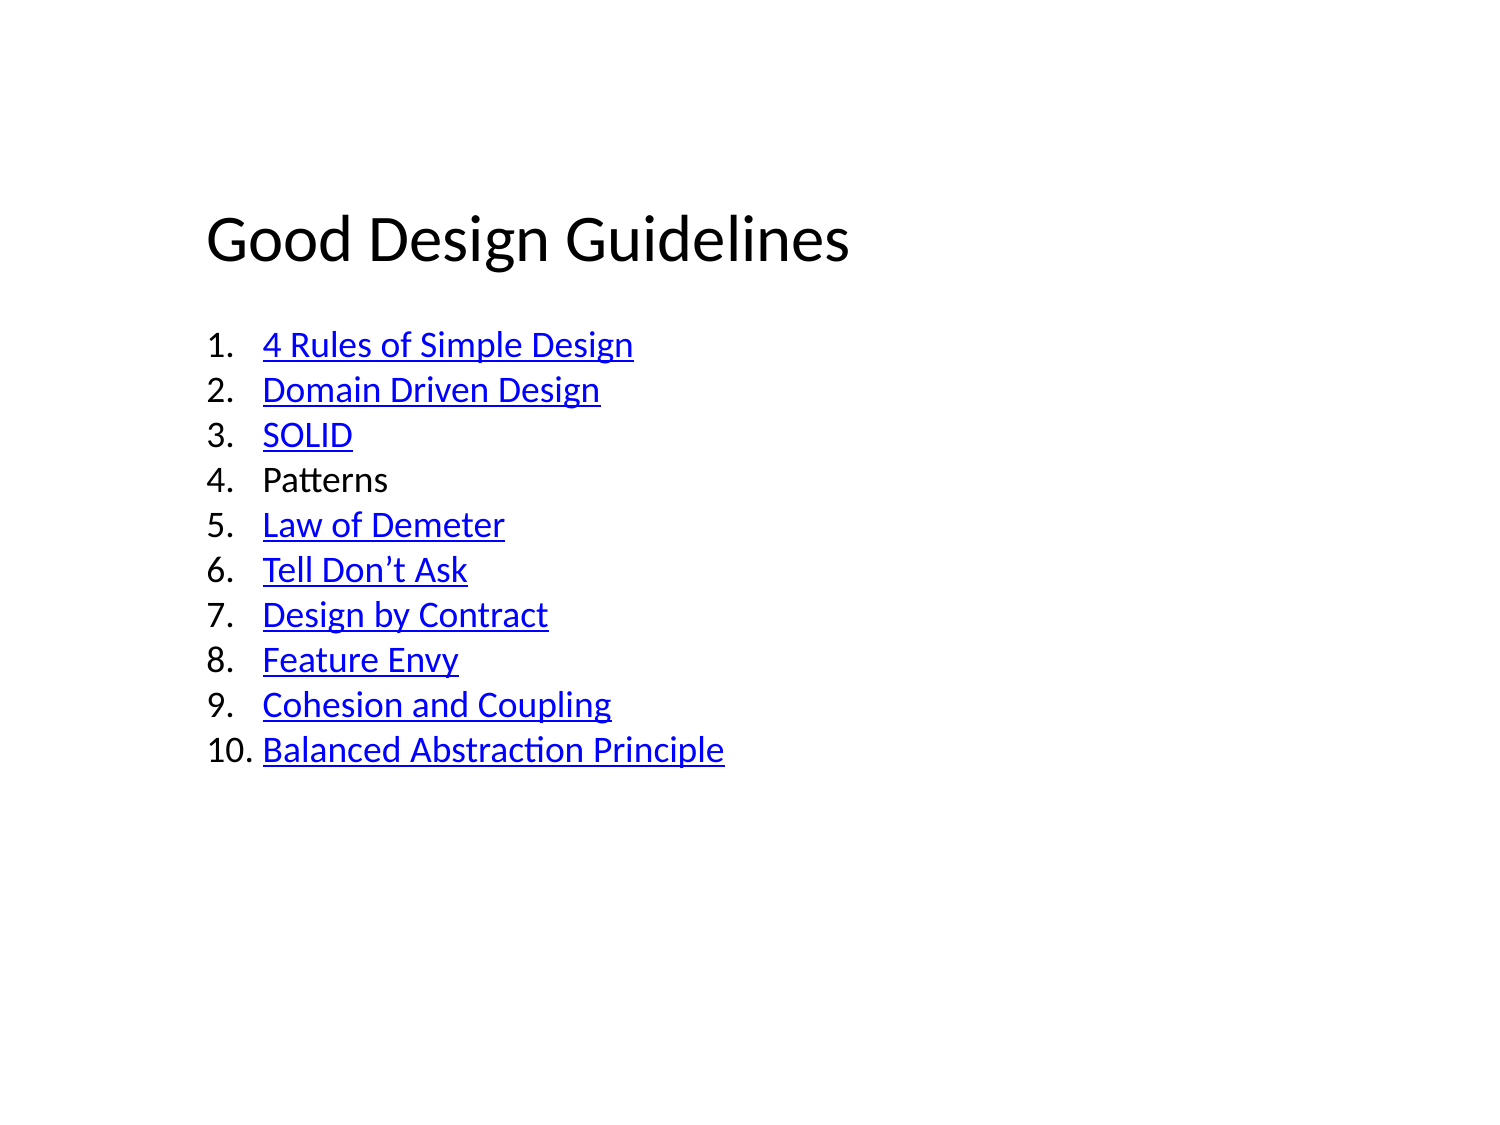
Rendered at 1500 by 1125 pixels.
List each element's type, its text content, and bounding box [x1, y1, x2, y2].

text_box Good Design Guidelines 4 Rules of Simple Design Domain Driven Design SOLID Patterns Law of Demeter Tell Don’t Ask Design by Contract Feature Envy Cohesion and Coupling Balanced Abstraction Principle [191, 187, 882, 778]
